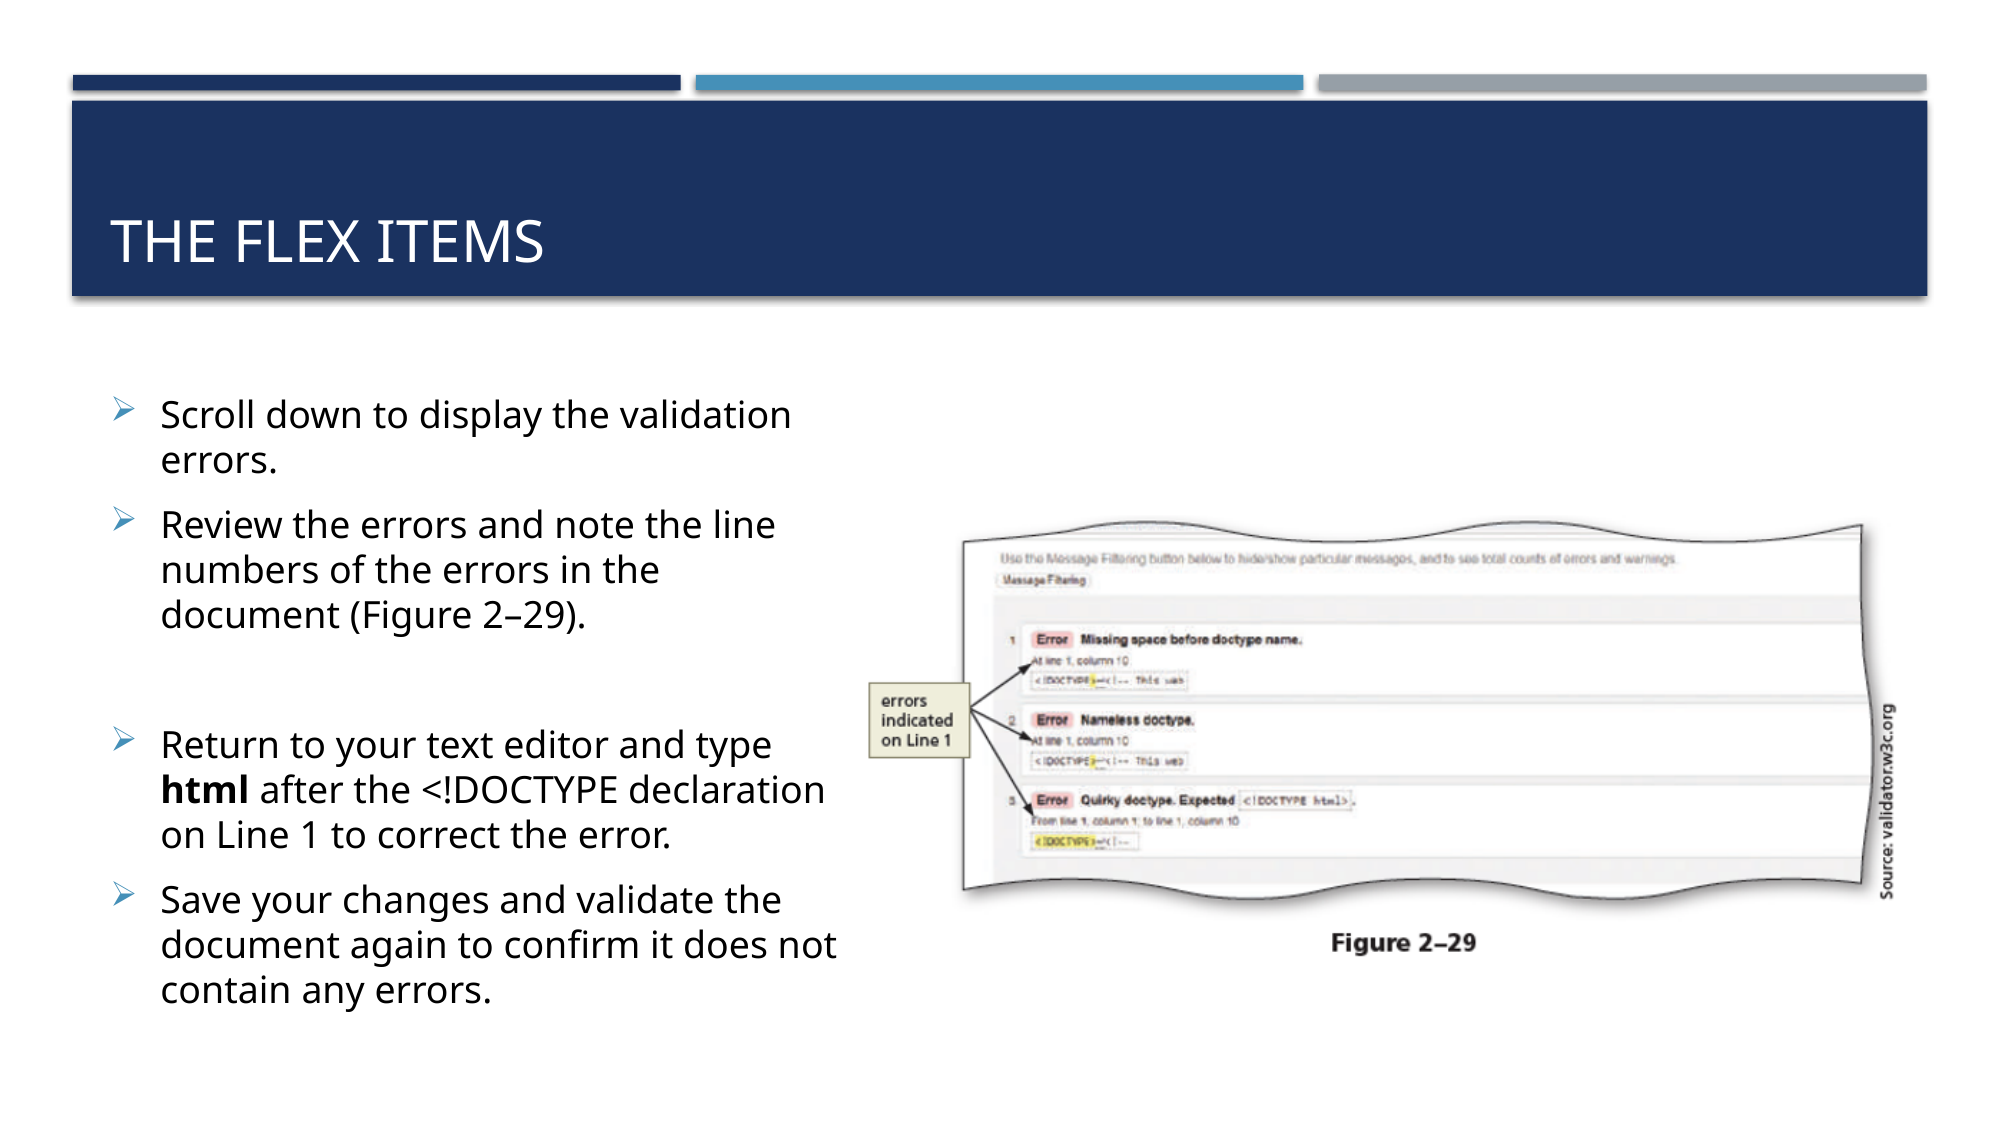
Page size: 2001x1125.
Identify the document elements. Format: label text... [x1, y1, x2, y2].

list Scroll down to display the validation errors. Review the errors and note the line numbers of the errors in the document (Figure 2–29). Return to your text editor and type html after the <!DOCTYPE declaration on Line 1 to correct the error. Save your changes and validate the document again to confirm it does not contain any errors. [95, 333, 864, 1068]
picture [862, 514, 1906, 963]
title The flex Items [95, 115, 1905, 282]
